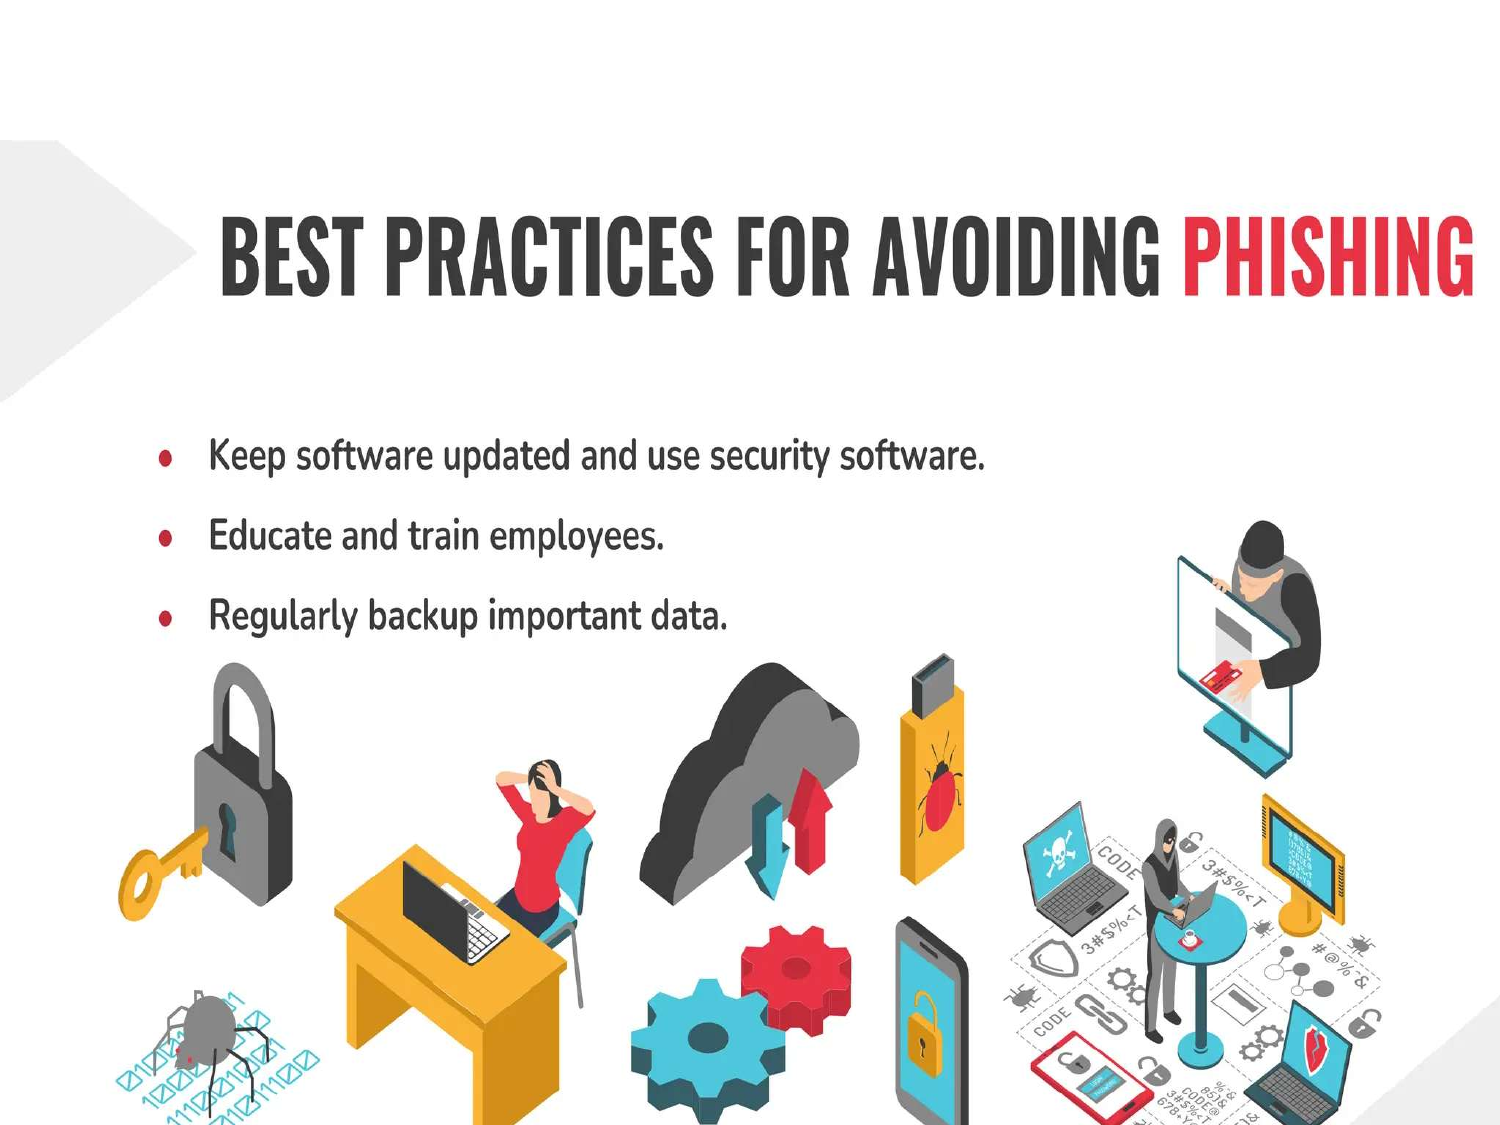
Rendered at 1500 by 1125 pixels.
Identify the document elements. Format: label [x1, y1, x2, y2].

picture [0, 140, 1500, 1125]
